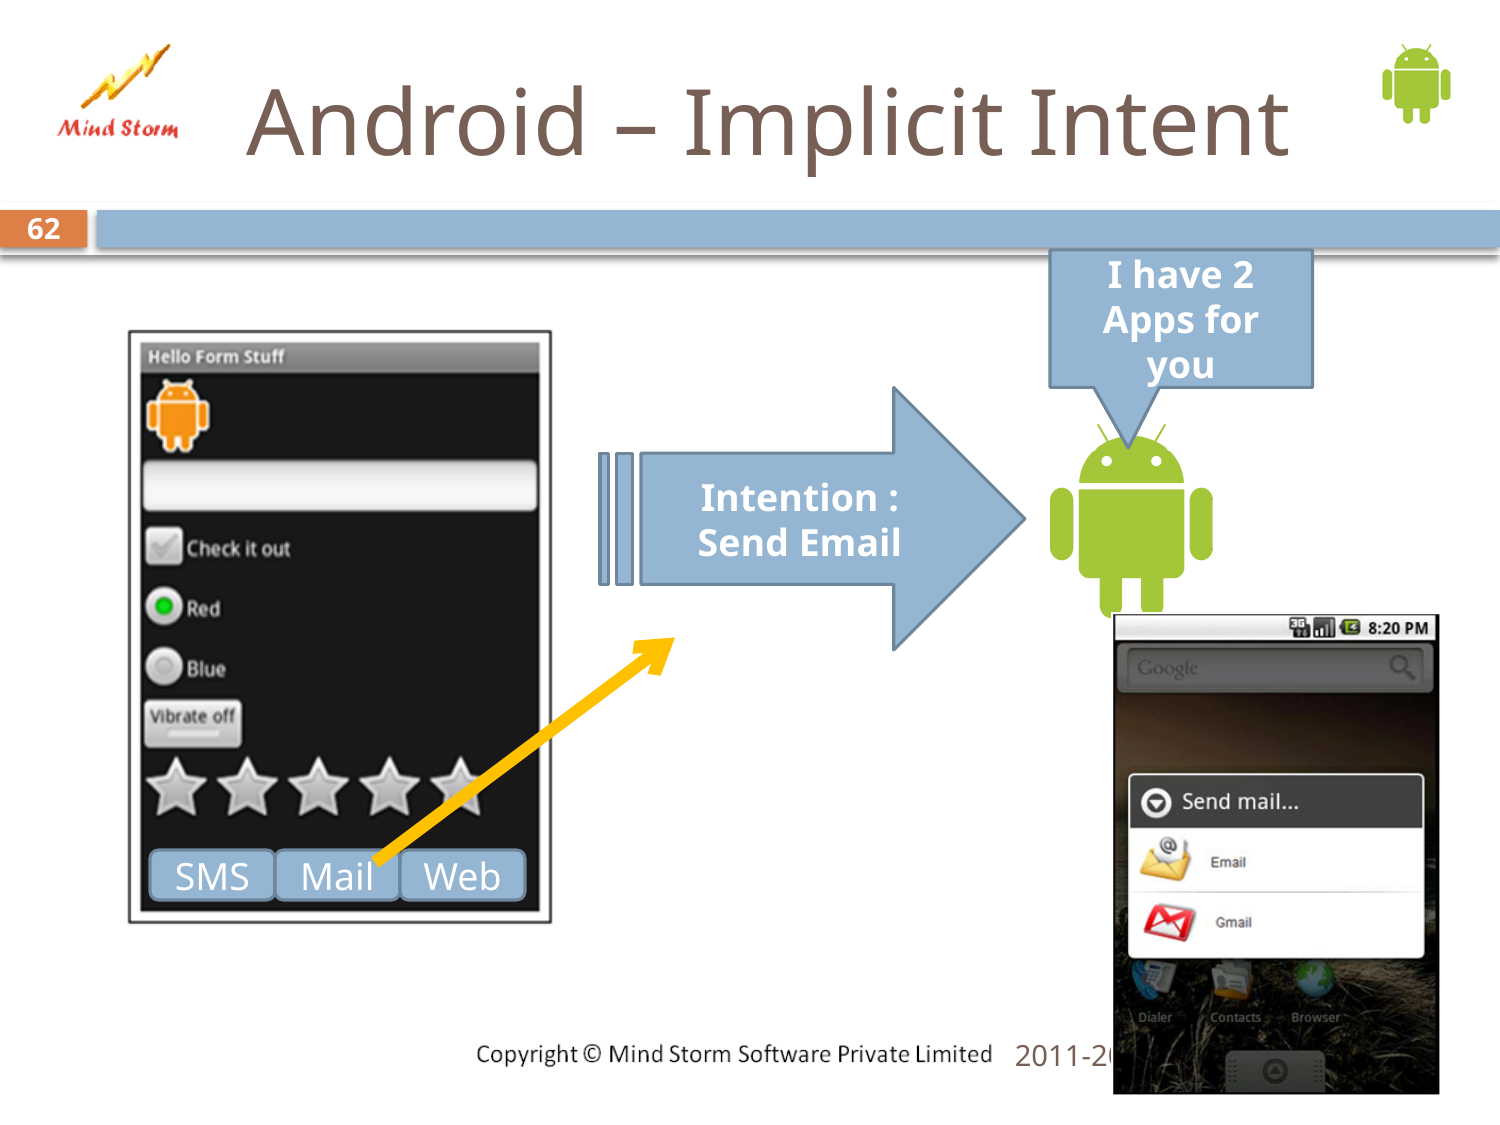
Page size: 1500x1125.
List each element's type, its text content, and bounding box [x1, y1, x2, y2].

picture [1049, 424, 1444, 1099]
picture [474, 1037, 999, 1072]
text_box Intention : Send Email [639, 386, 1027, 652]
title Android – Implicit Intent [100, 37, 1438, 200]
text_box Intention : Send Email [615, 452, 634, 586]
text_box Intention : Send Email [598, 452, 610, 586]
picture [37, 37, 100, 150]
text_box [412, 599, 638, 901]
picture [124, 324, 557, 935]
picture [1438, 37, 1454, 131]
slide_number 62 [0, 209, 88, 250]
text_box I have 2 Apps for you [1048, 248, 1315, 423]
slide_number 2011-2012 [999, 1025, 1105, 1085]
